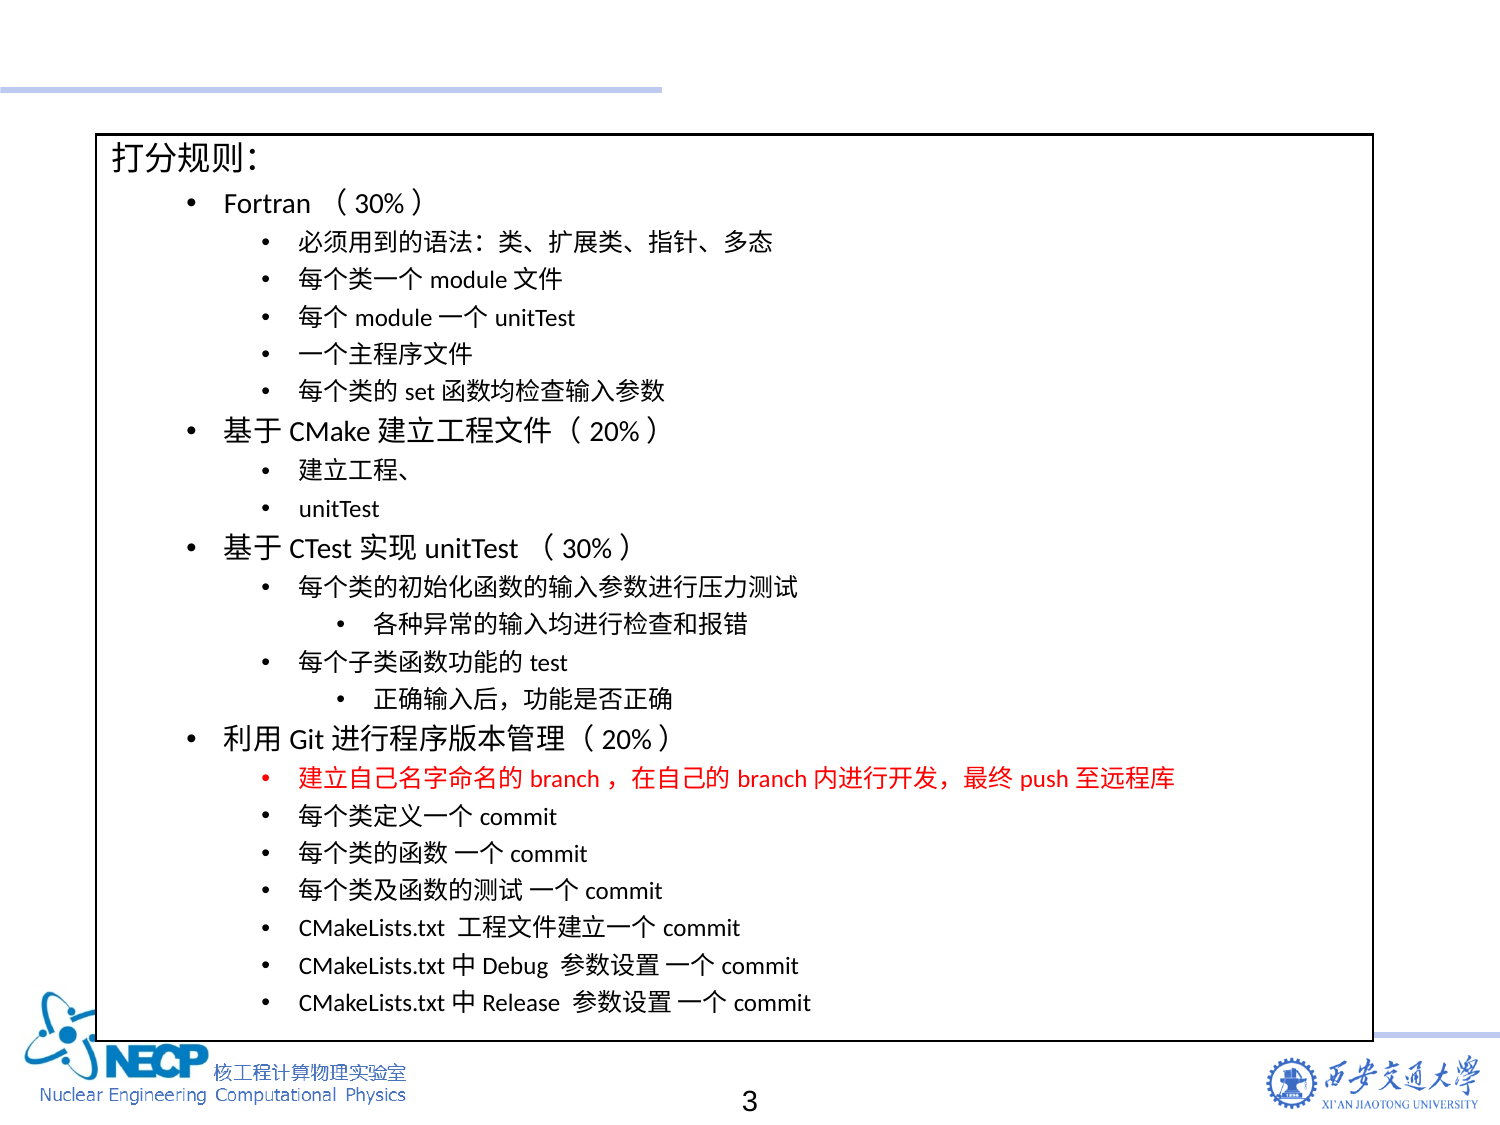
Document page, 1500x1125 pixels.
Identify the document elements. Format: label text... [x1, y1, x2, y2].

picture [19, 987, 210, 1082]
list 打分规则： Fortran（30%） 必须用到的语法：类、扩展类、指针、多态 每个类一个module文件 每个module一个unitTest 一个主程序文件 每个类的set函数均检查输入参数 基于CMake建立工程文件（20%） 建立工程、 unitTest 基于CTest实现unitTest（30%） 每个类的初始化函数的输入参数进行压力测试 各种异常的输入均进行检查和报错 每个子类函数功能的test 正确输入后，功能是否正确 利用Git进行程序版本管理（20%） 建立自己名字命名的branch，在自己的branch内进行开发，最终push至远程库 每个类定义一个commit 每个类的函数 一个commit 每个类及函数的测试 一个commit CMakeLists.txt 工程文件建立一个commit CMakeLists.txt中Debug 参数设置 一个commit CMakeLists.txt中Release 参数设置 一个commit [95, 133, 1374, 1042]
